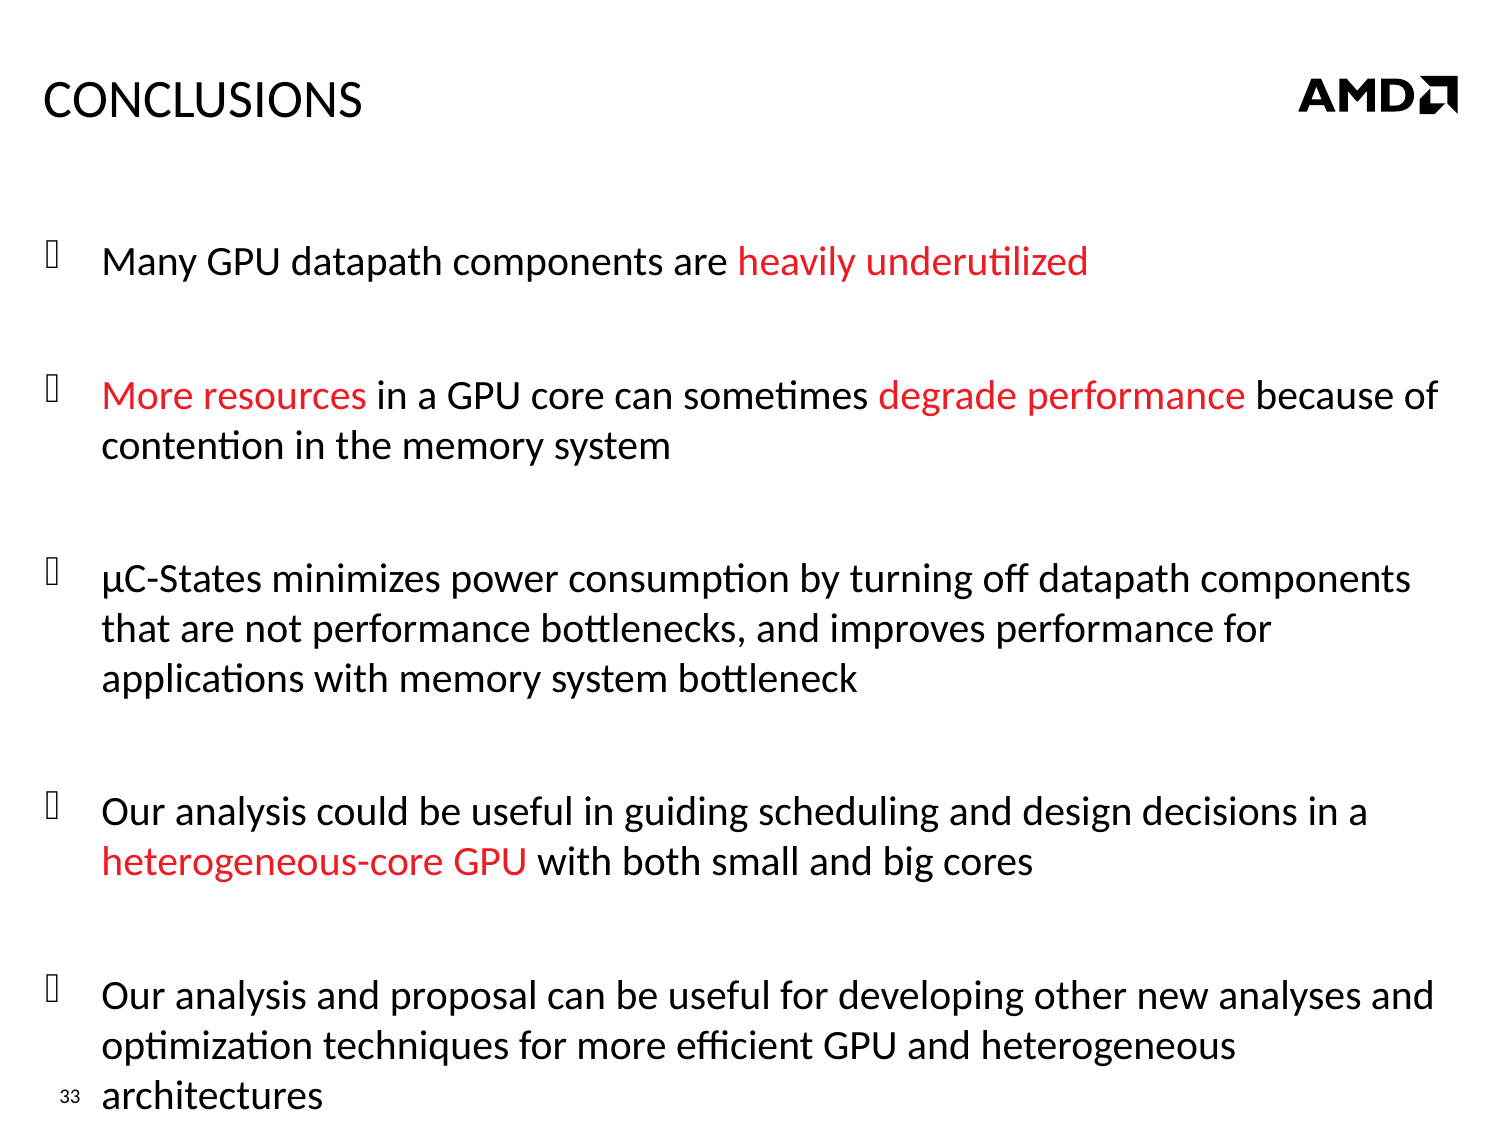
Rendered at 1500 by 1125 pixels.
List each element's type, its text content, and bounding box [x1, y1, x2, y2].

list Many GPU datapath components are heavily underutilized More resources in a GPU core can sometimes degrade performance because of contention in the memory system µC-States minimizes power consumption by turning off datapath components that are not performance bottlenecks, and improves performance for applications with memory system bottleneck Our analysis could be useful in guiding scheduling and design decisions in a heterogeneous-core GPU with both small and big cores Our analysis and proposal can be useful for developing other new analyses and optimization techniques for more efficient GPU and heterogeneous architectures [45, 226, 1455, 1037]
title Conclusions [43, 50, 1304, 129]
